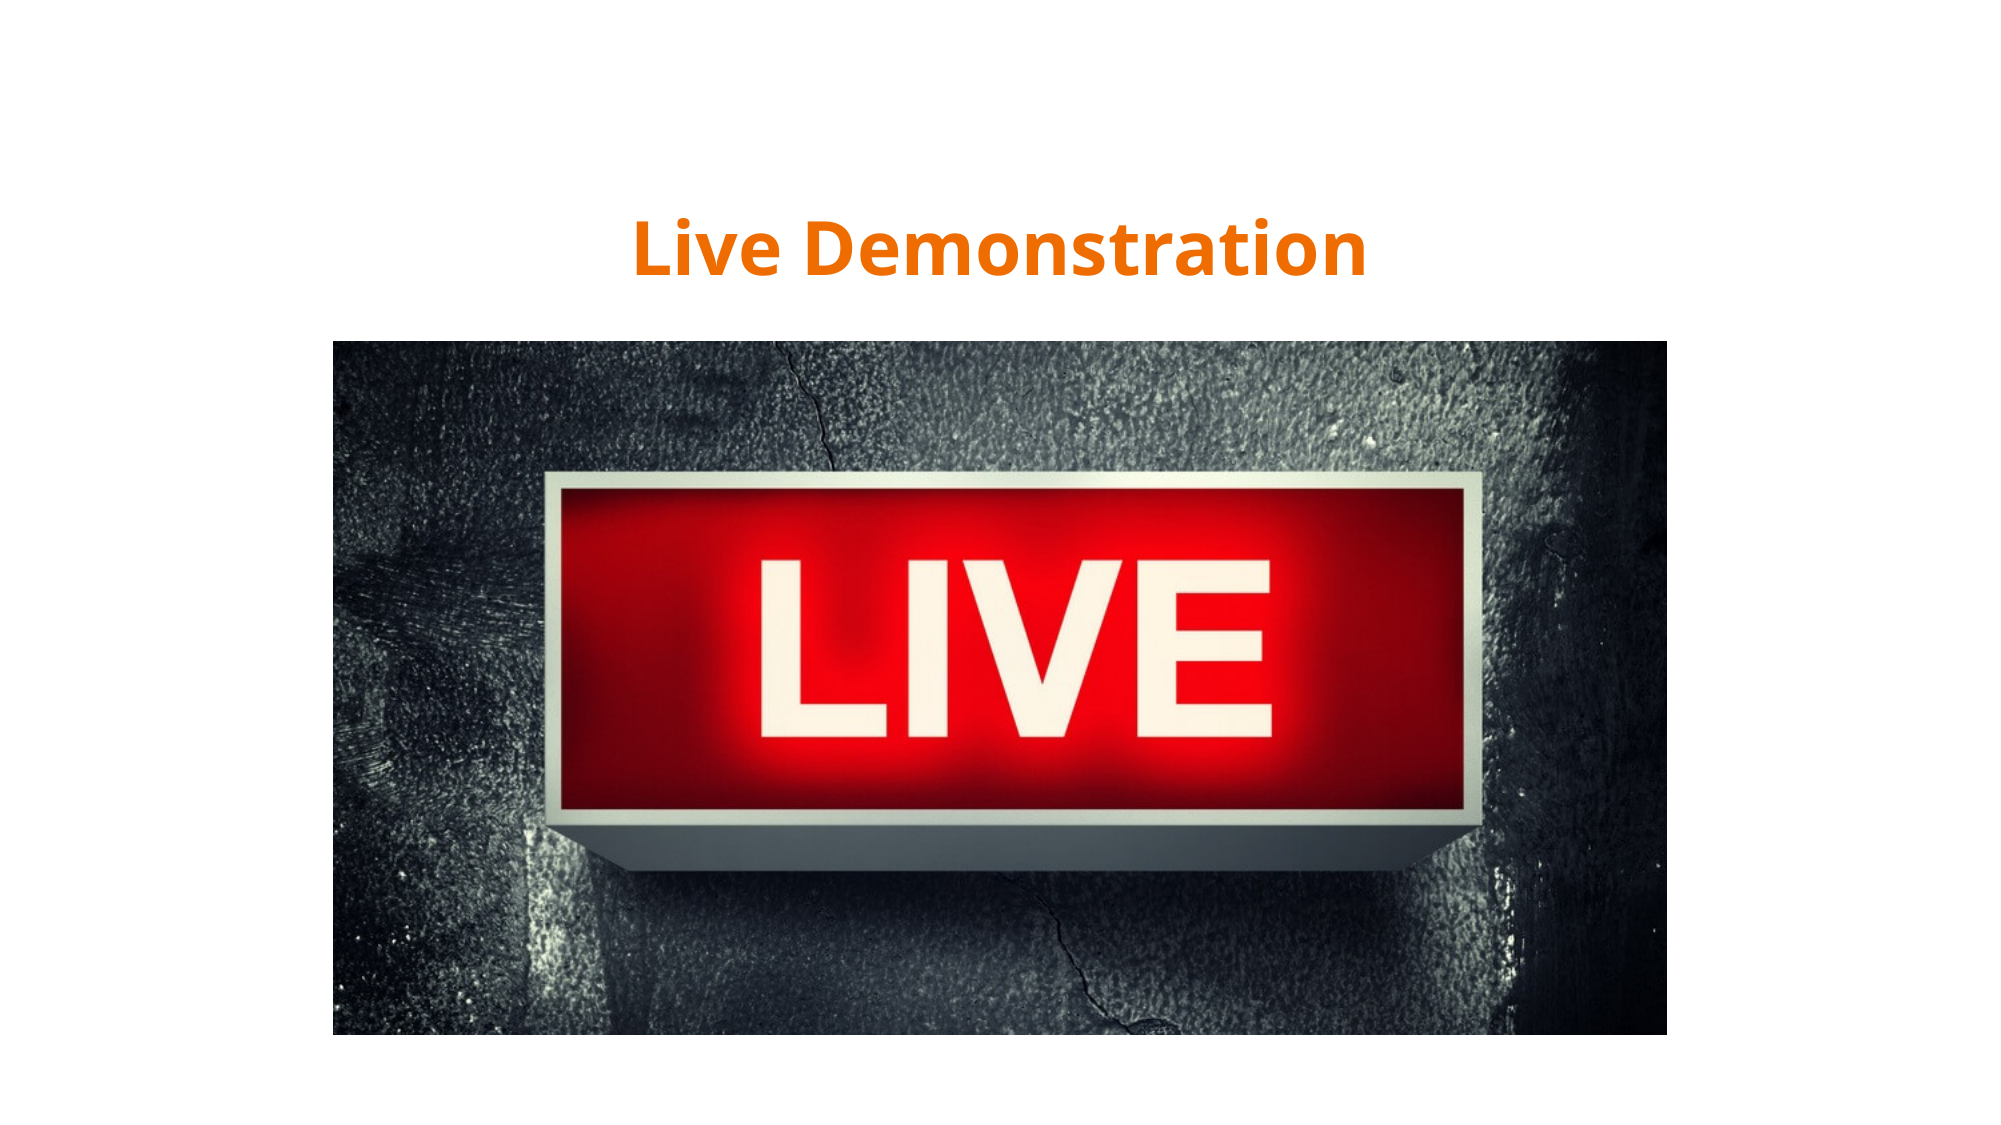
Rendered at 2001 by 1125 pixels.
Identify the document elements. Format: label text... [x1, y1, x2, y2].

title Live Demonstration [149, 120, 1851, 382]
picture [333, 341, 1667, 1036]
